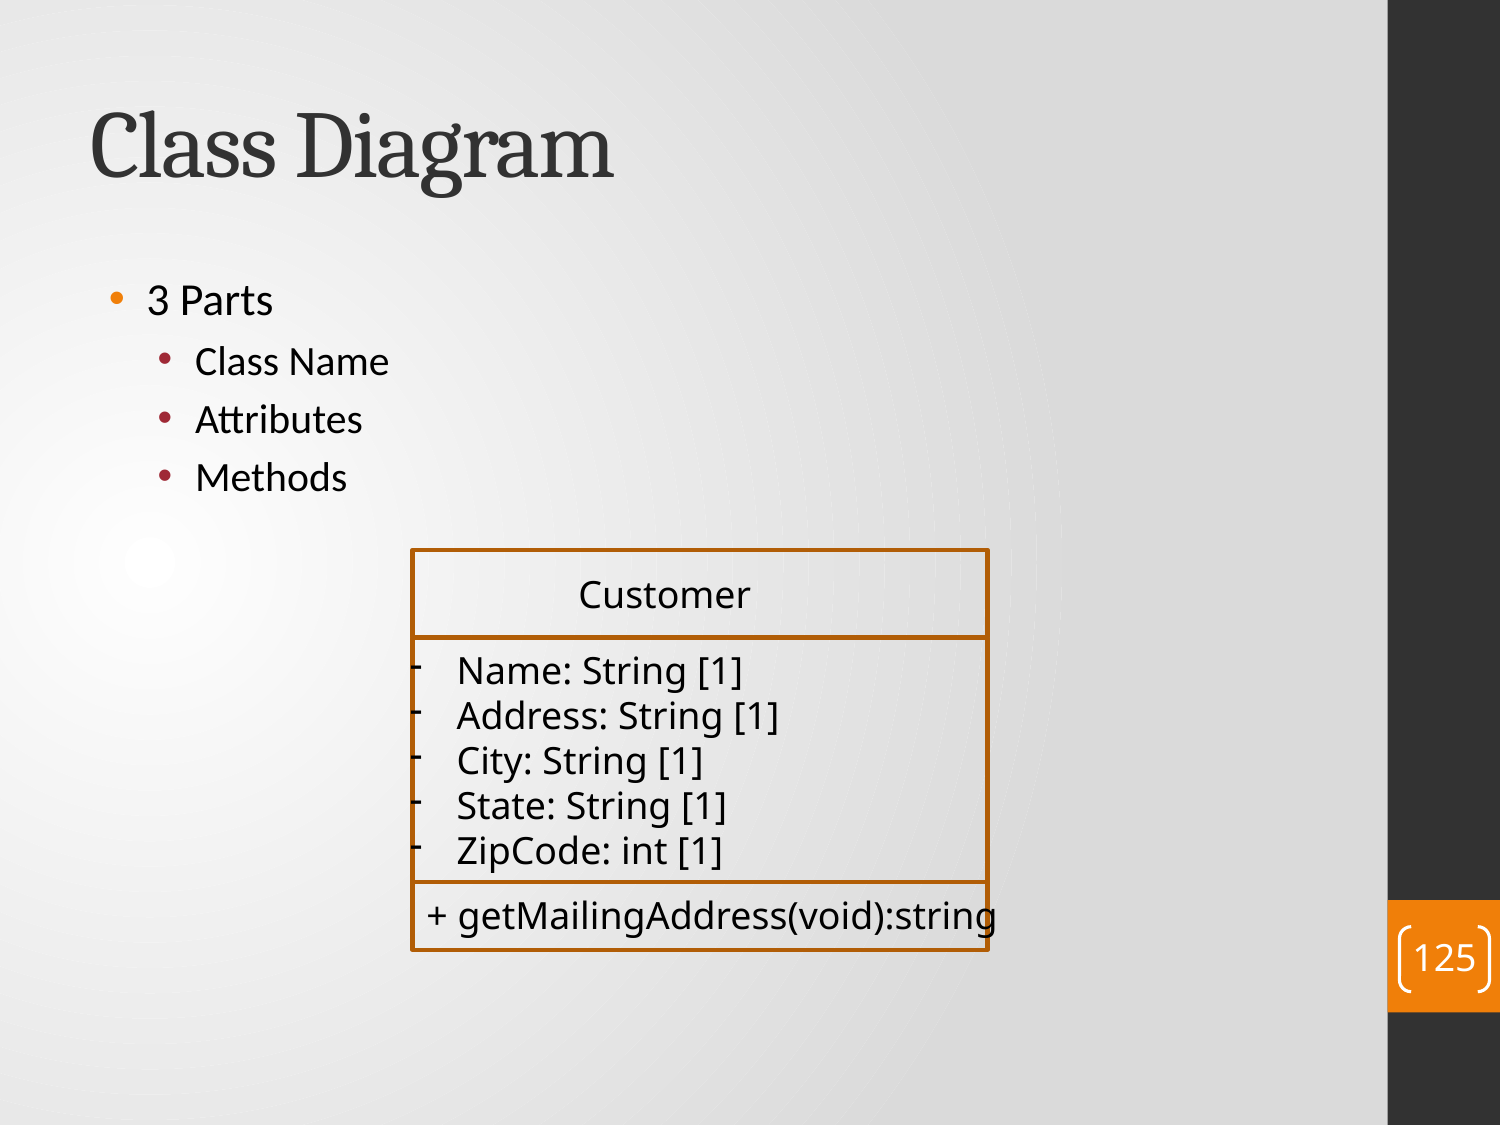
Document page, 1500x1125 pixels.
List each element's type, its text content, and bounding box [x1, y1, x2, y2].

text_box [410, 636, 990, 880]
text_box + getMailingAddress(void):string [411, 884, 1237, 945]
title Class Diagram [75, 45, 1325, 233]
text_box Customer [563, 563, 766, 624]
text_box [410, 548, 990, 636]
text_box Name: String [1] Address: String [1] City: String [1] State: String [1] ZipCode: int [1] [395, 639, 795, 880]
slide_number 125 [1397, 925, 1492, 994]
text_box [410, 880, 990, 952]
list 3 Parts Class Name Attributes Methods [75, 262, 1325, 550]
